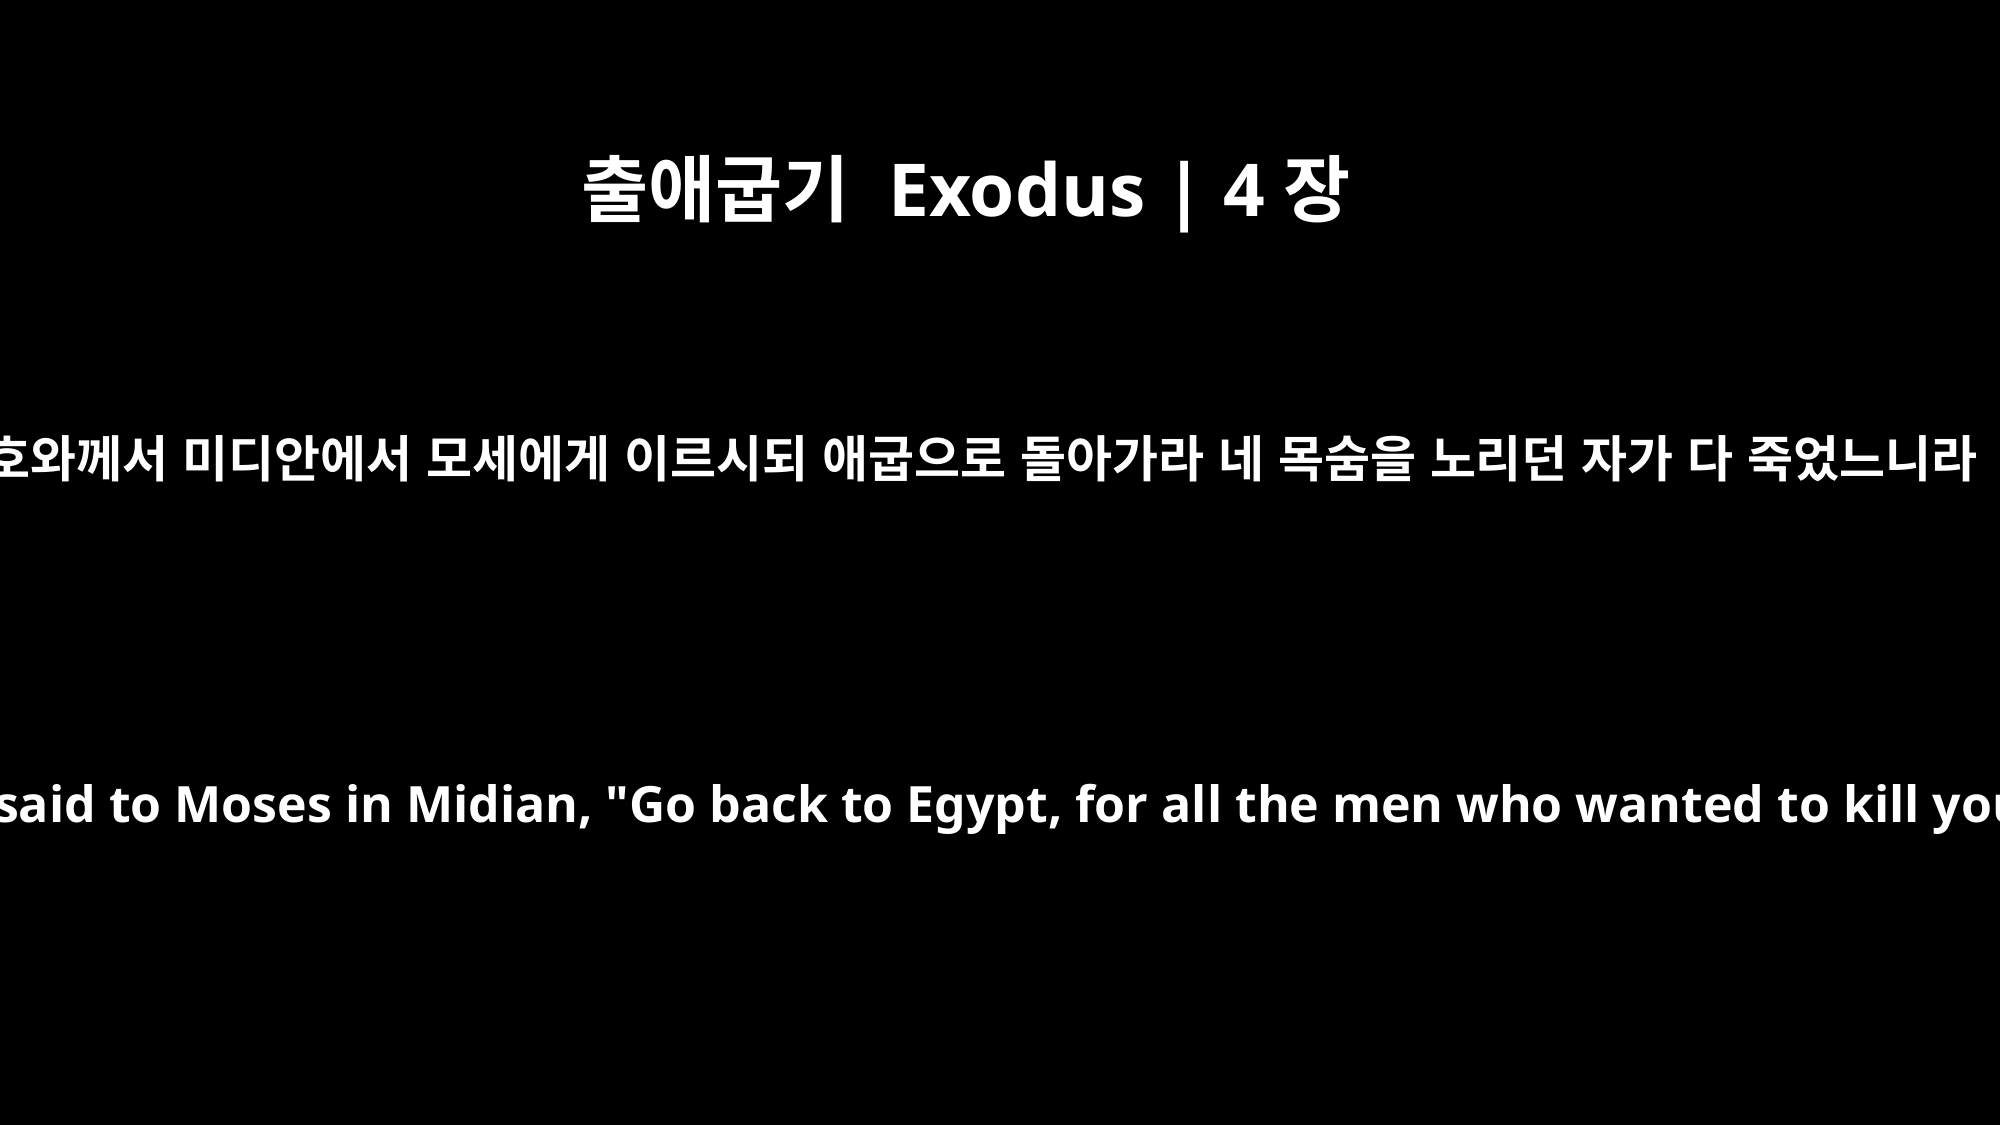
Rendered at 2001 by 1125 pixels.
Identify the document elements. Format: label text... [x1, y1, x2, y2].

text_box 출애굽기 Exodus | 4장 [566, 136, 1366, 239]
text_box 19 여호와께서 미디안에서 모세에게 이르시되 애굽으로 돌아가라 네 목숨을 노리던 자가 다 죽었느니라 [0, 359, 1994, 495]
text_box Now the LORD had said to Moses in Midian, "Go back to Egypt, for all the men who wanted to kill you are dead." [0, 764, 2000, 840]
